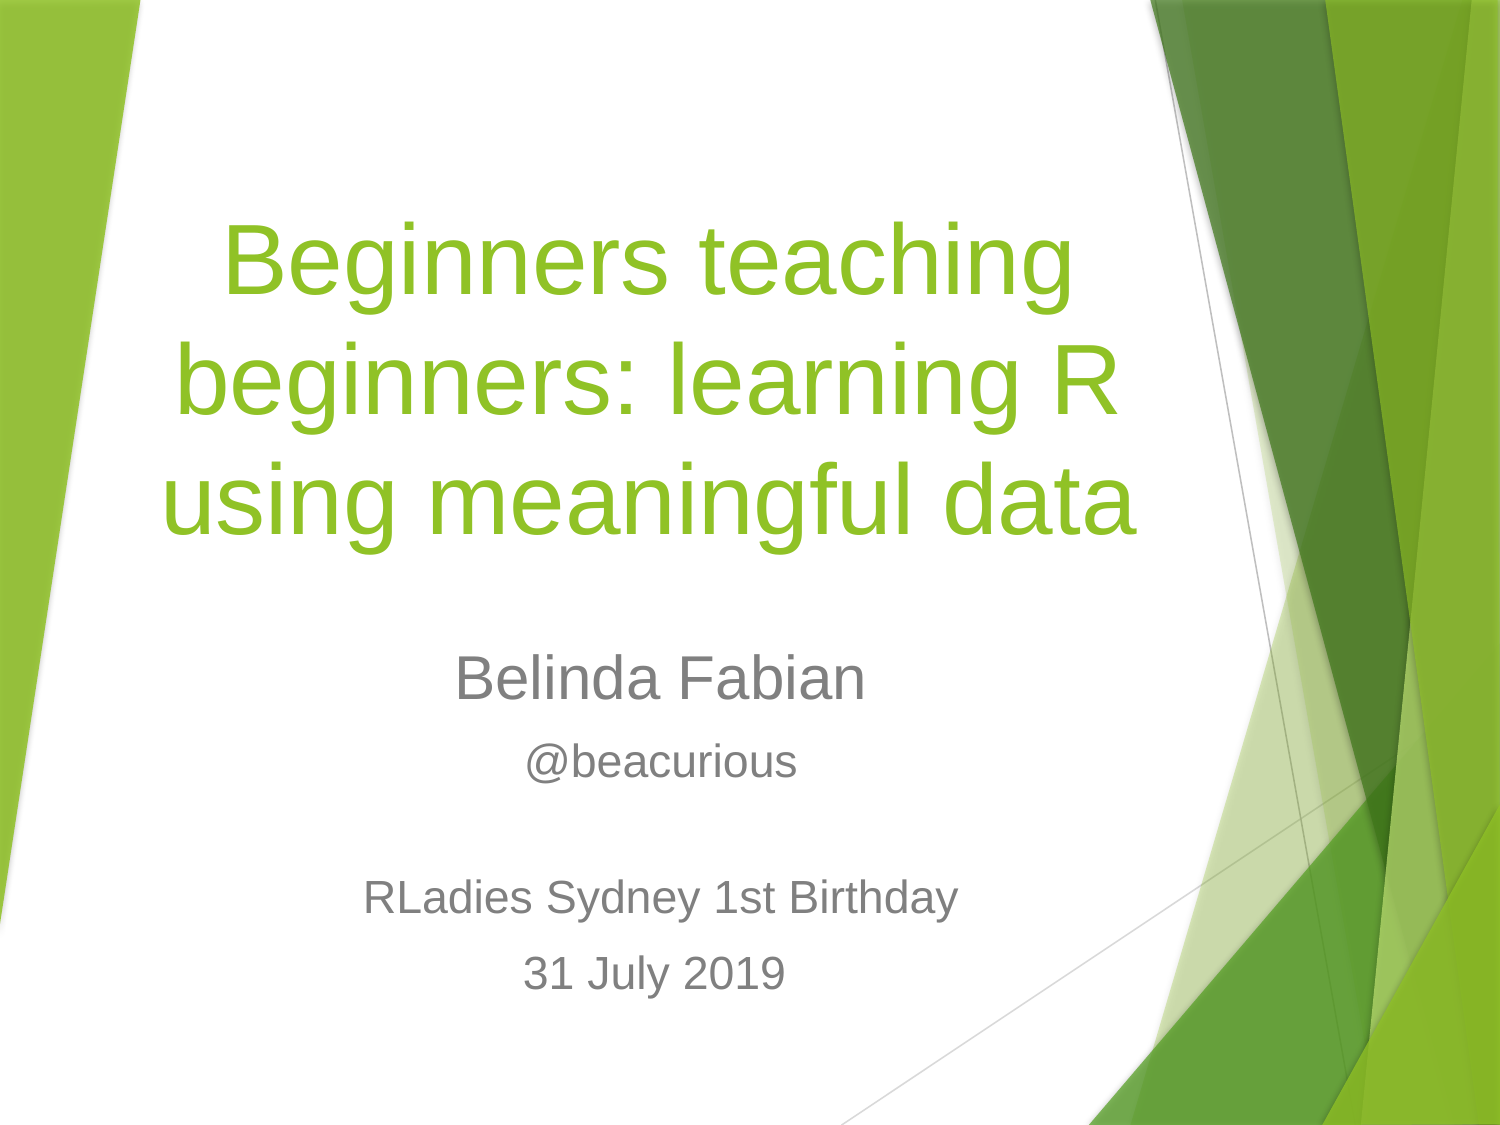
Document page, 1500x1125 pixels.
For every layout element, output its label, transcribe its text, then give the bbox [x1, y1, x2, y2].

title Beginners teaching beginners: learning R using meaningful data [102, 292, 1195, 563]
subtitle Belinda Fabian @beacurious RLadies Sydney 1st Birthday 31 July 2019 [182, 630, 1139, 1008]
